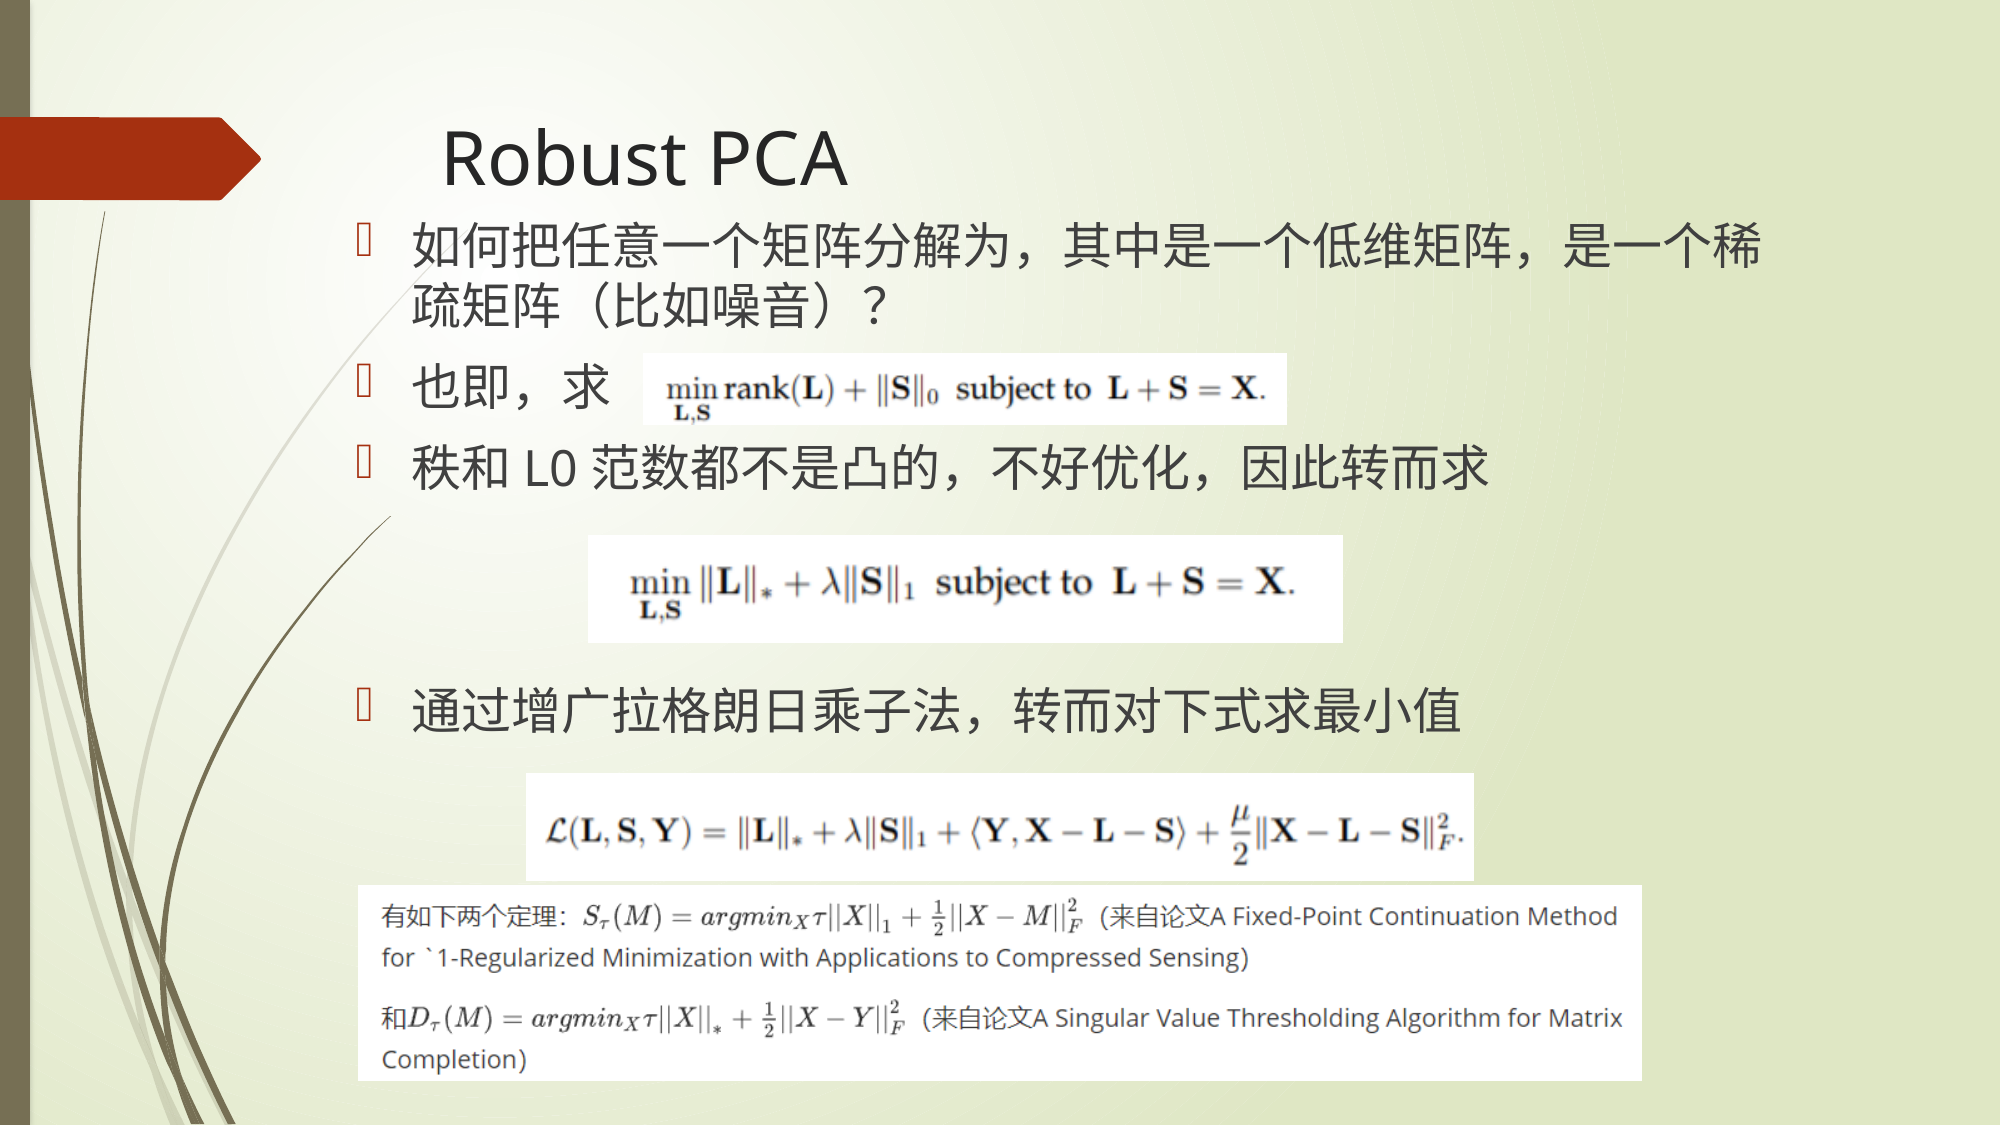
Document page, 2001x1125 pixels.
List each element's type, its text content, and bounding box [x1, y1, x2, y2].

picture [643, 352, 1287, 425]
picture [358, 885, 1642, 1081]
picture [588, 535, 1343, 644]
picture [525, 773, 1474, 881]
title Robust PCA [425, 102, 1888, 313]
